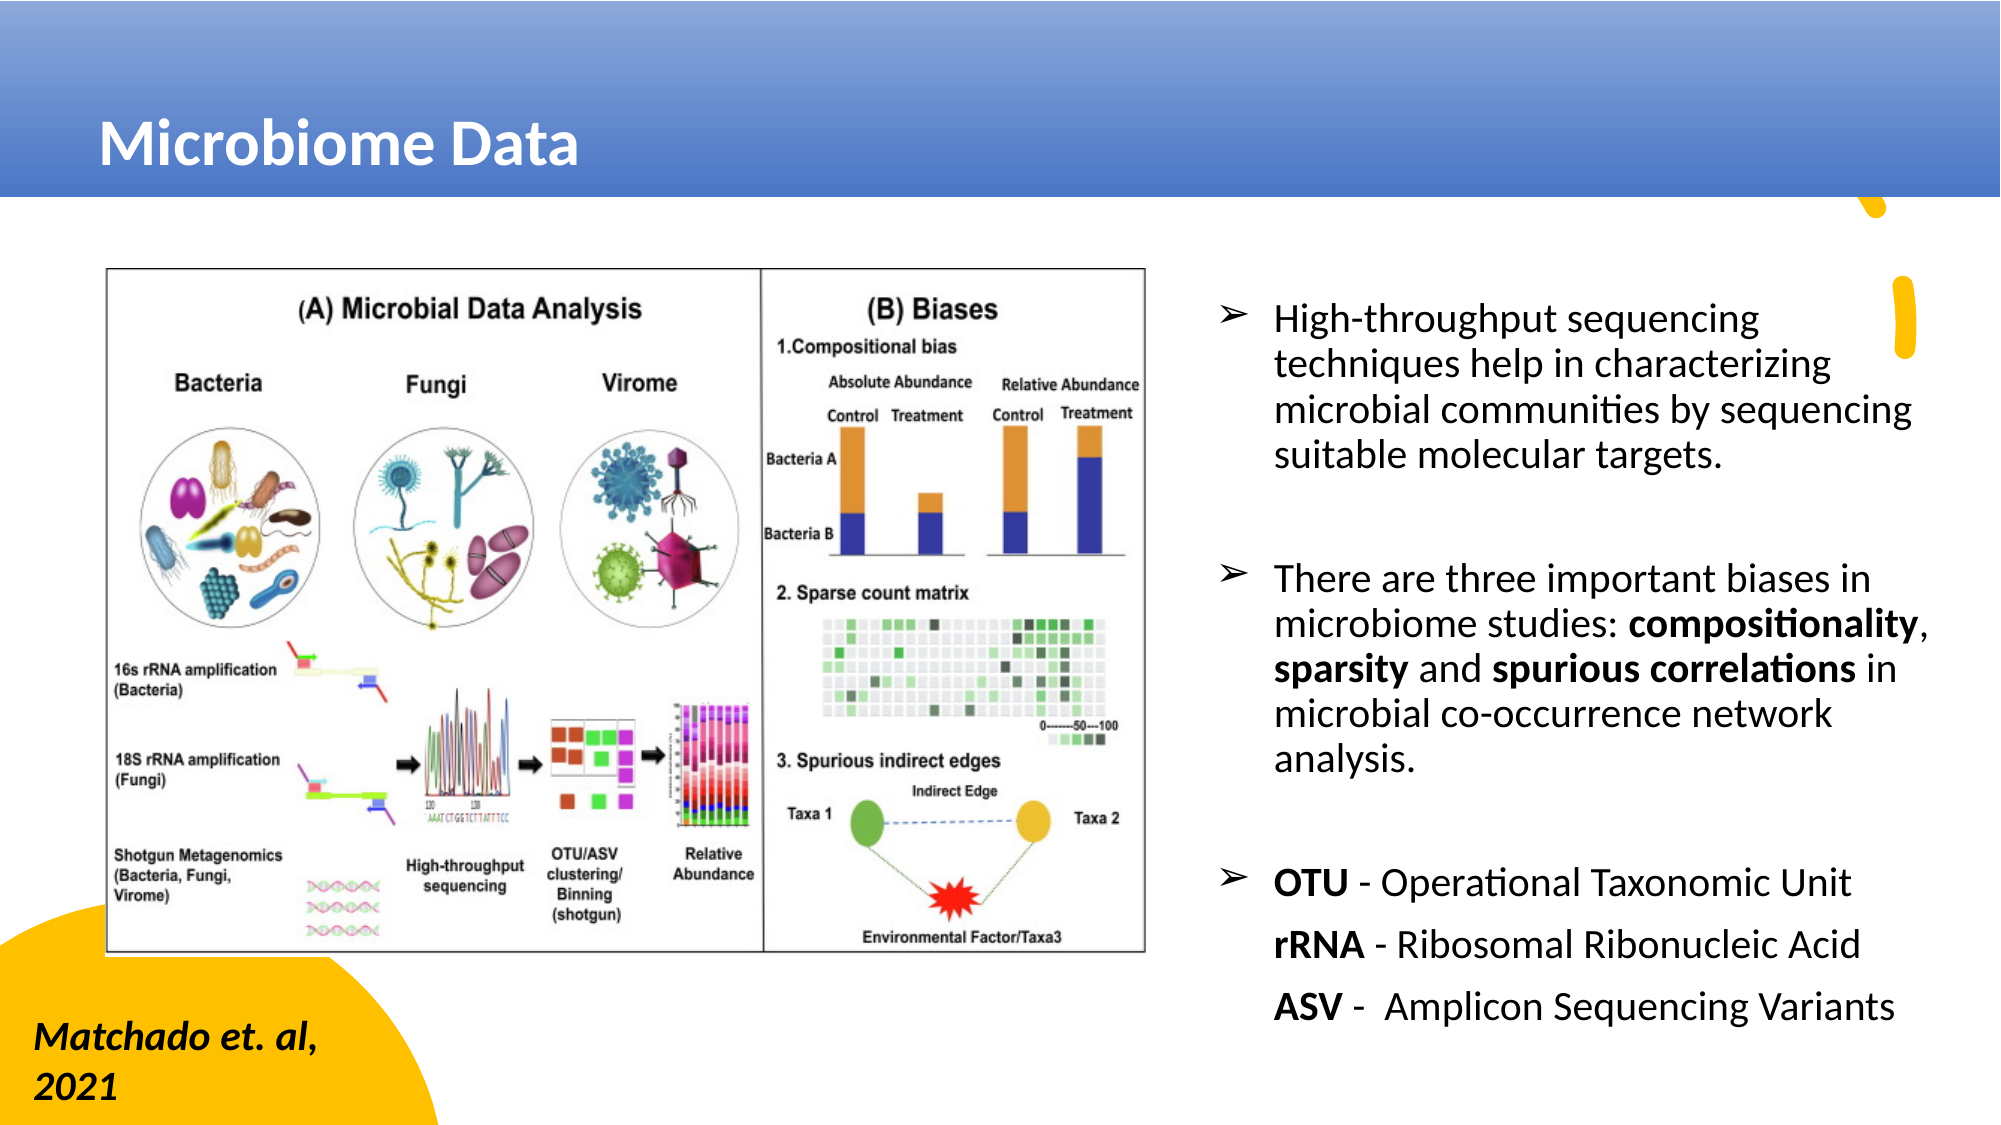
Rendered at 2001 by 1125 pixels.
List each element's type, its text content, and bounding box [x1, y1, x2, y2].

title Microbiome Data [83, 34, 979, 253]
picture [105, 267, 1155, 957]
text_box High-throughput sequencing techniques help in characterizing microbial communities by sequencing suitable molecular targets. There are three important biases in microbiome studies: compositionality, sparsity and spurious correlations in microbial co-occurrence network analysis. OTU - Operational Taxonomic Unit rRNA - Ribosomal Ribonucleic Acid ASV - Amplicon Sequencing Variants [1183, 289, 1947, 1082]
text_box [1604, 197, 1904, 289]
text_box Matchado et. al, 2021 [18, 994, 380, 1103]
text_box [0, 905, 439, 1125]
text_box [0, 197, 2000, 1125]
text_box [0, 1, 2000, 197]
